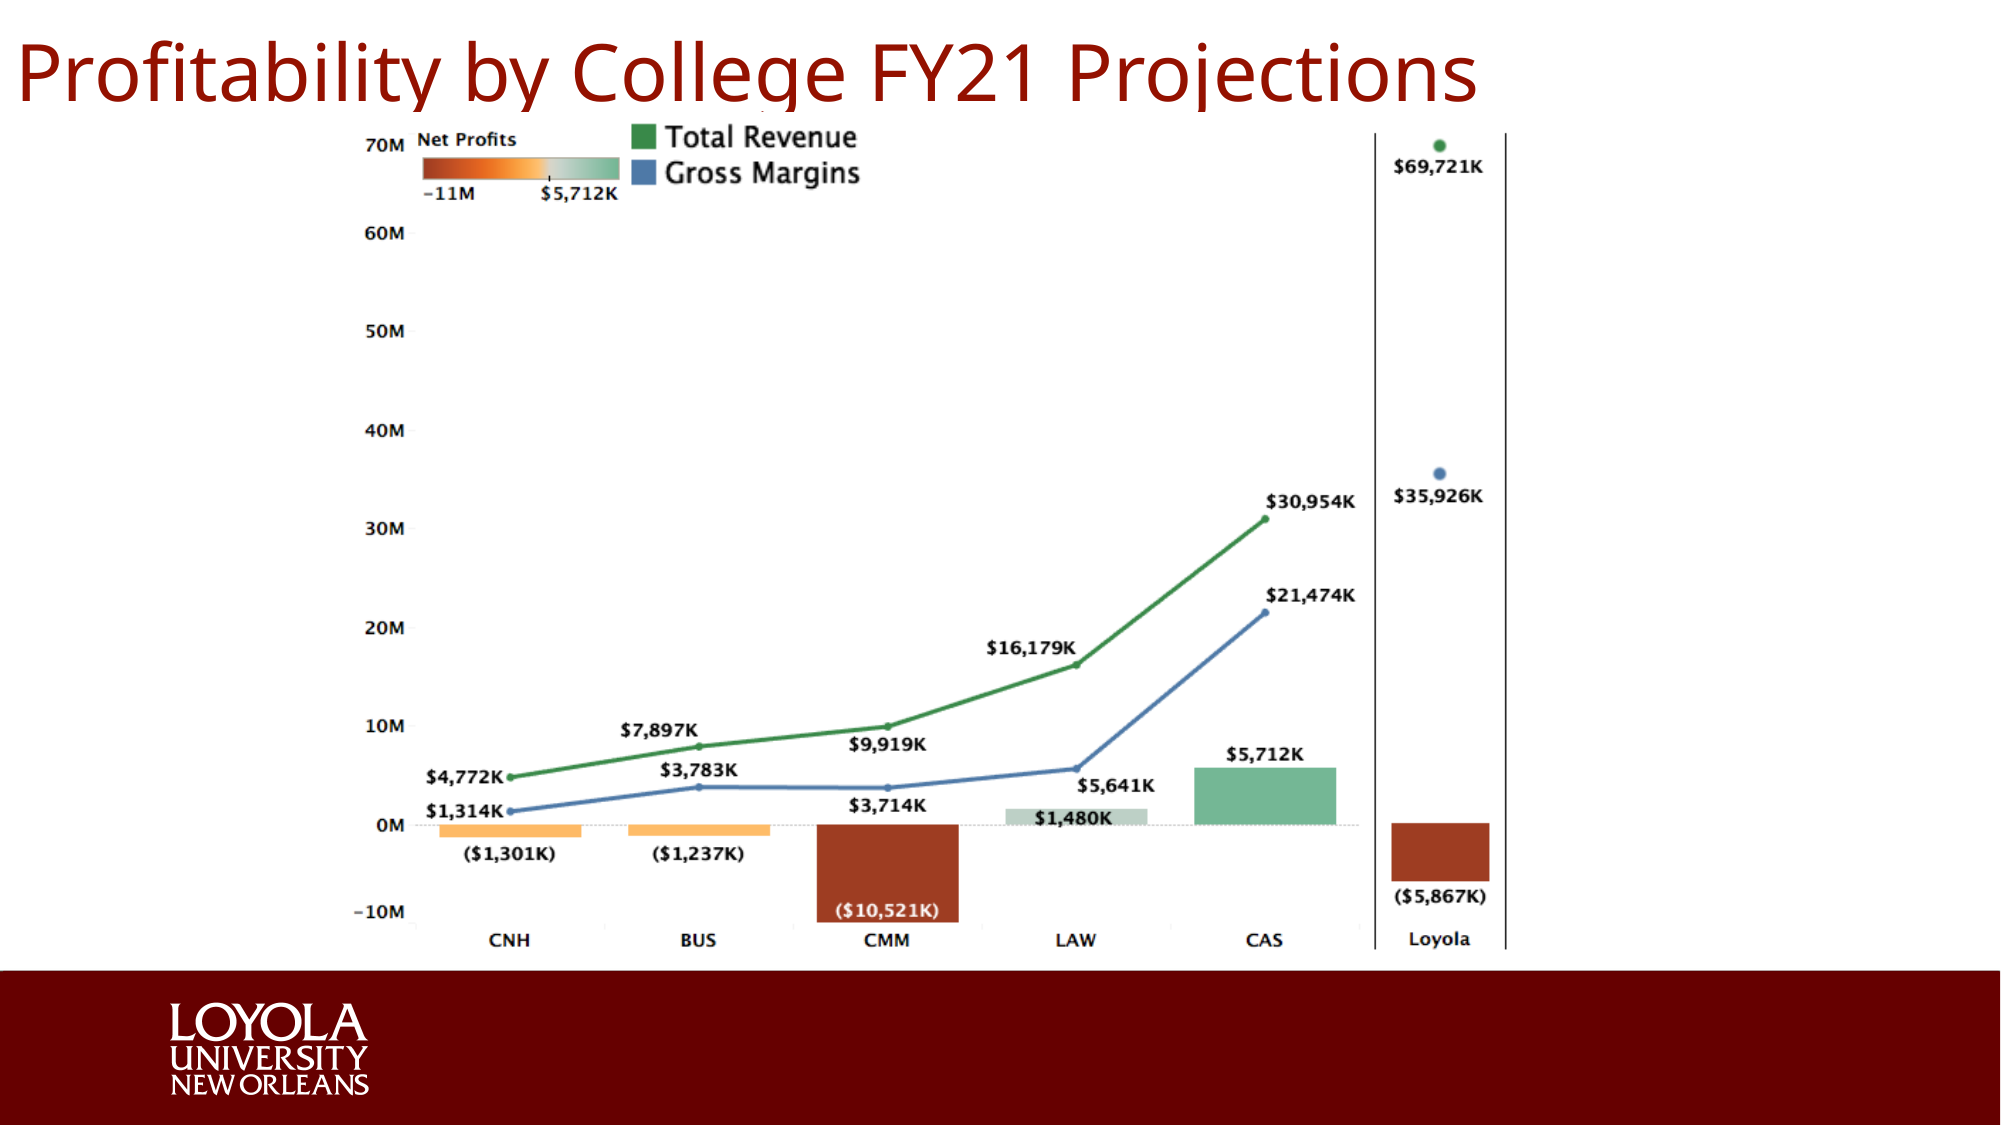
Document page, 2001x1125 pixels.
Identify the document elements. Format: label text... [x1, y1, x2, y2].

picture [0, 0, 2001, 1125]
title Profitability by College FY21 Projections [0, 0, 2000, 152]
